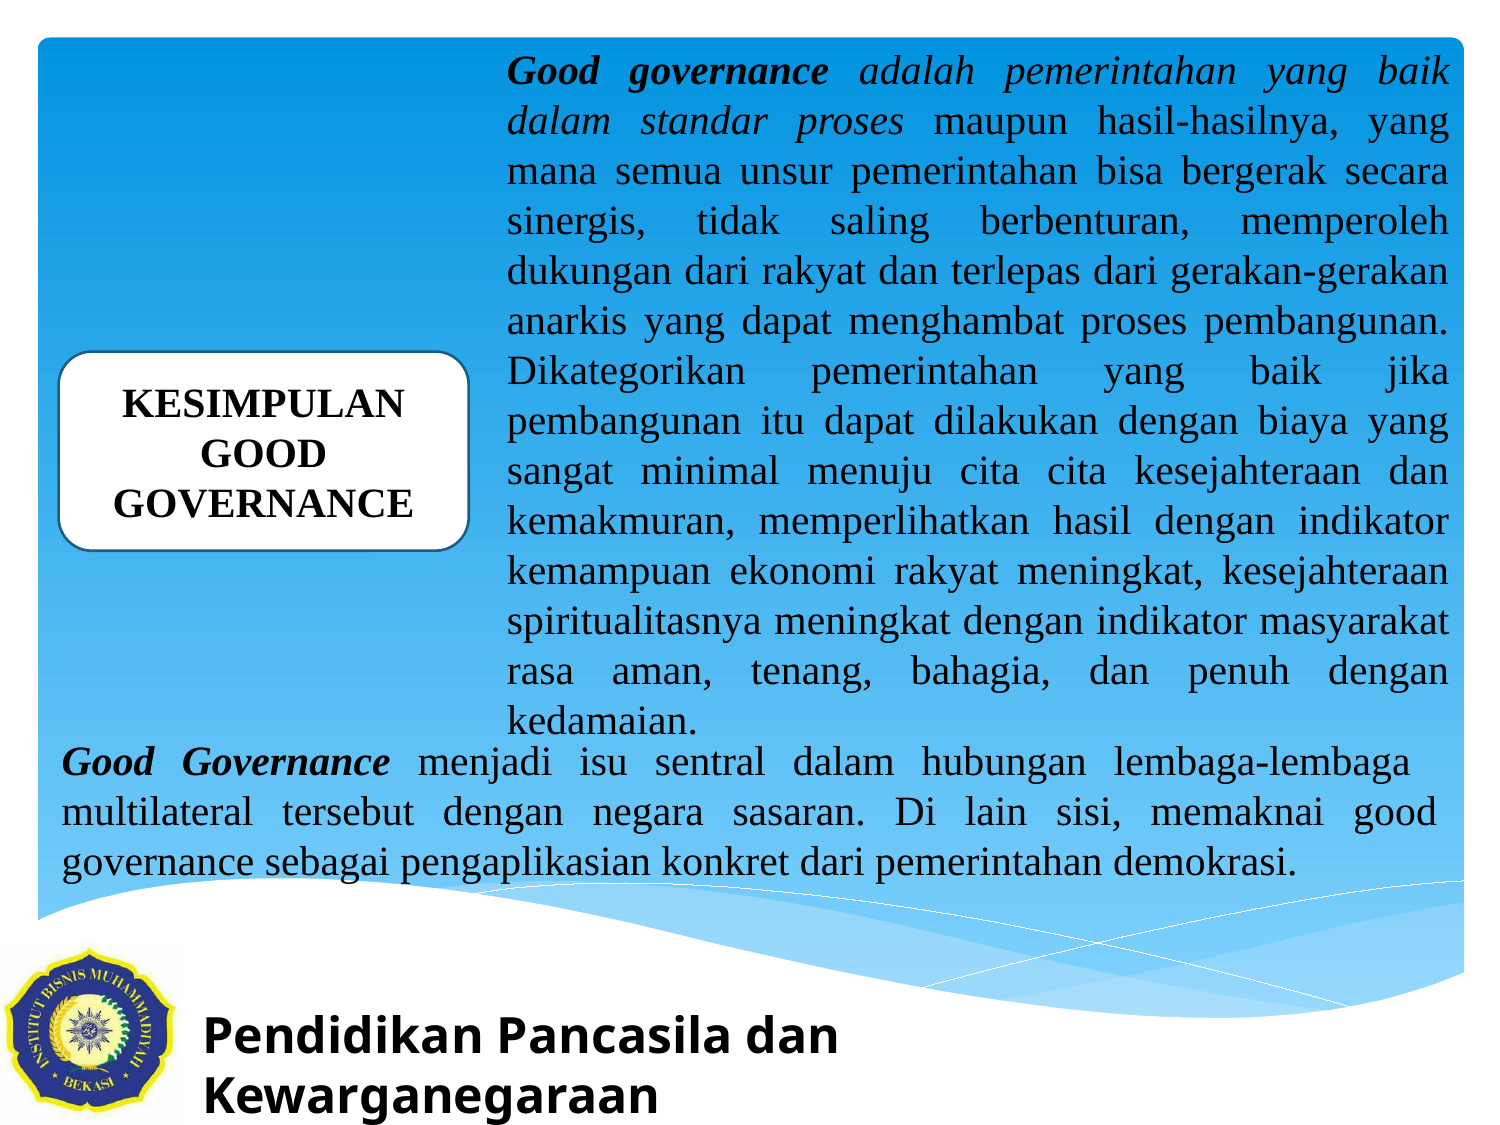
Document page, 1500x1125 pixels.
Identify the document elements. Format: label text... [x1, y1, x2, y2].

picture [0, 941, 184, 1125]
text_box Pendidikan Pancasila dan Kewarganegaraan [189, 996, 1260, 1125]
text_box Good Governance menjadi isu sentral dalam hubungan lembaga-lembaga multilateral tersebut dengan negara sasaran. Di lain sisi, memaknai good governance sebagai pengaplikasian konkret dari pemerintahan demokrasi. [46, 726, 1454, 892]
text_box KESIMPULAN GOOD GOVERNANCE [57, 350, 471, 553]
text_box Good governance adalah pemerintahan yang baik dalam standar proses maupun hasil-hasilnya, yang mana semua unsur pemerintahan bisa bergerak secara sinergis, tidak saling berbenturan, memperoleh dukungan dari rakyat dan terlepas dari gerakan-gerakan anarkis yang dapat menghambat proses pembangunan. Dikategorikan pemerintahan yang baik jika pembangunan itu dapat dilakukan dengan biaya yang sangat minimal menuju cita cita kesejahteraan dan kemakmuran, memperlihatkan hasil dengan indikator kemampuan ekonomi rakyat meningkat, kesejahteraan spiritualitasnya meningkat dengan indikator masyarakat rasa aman, tenang, bahagia, dan penuh dengan kedamaian. [492, 35, 1465, 751]
